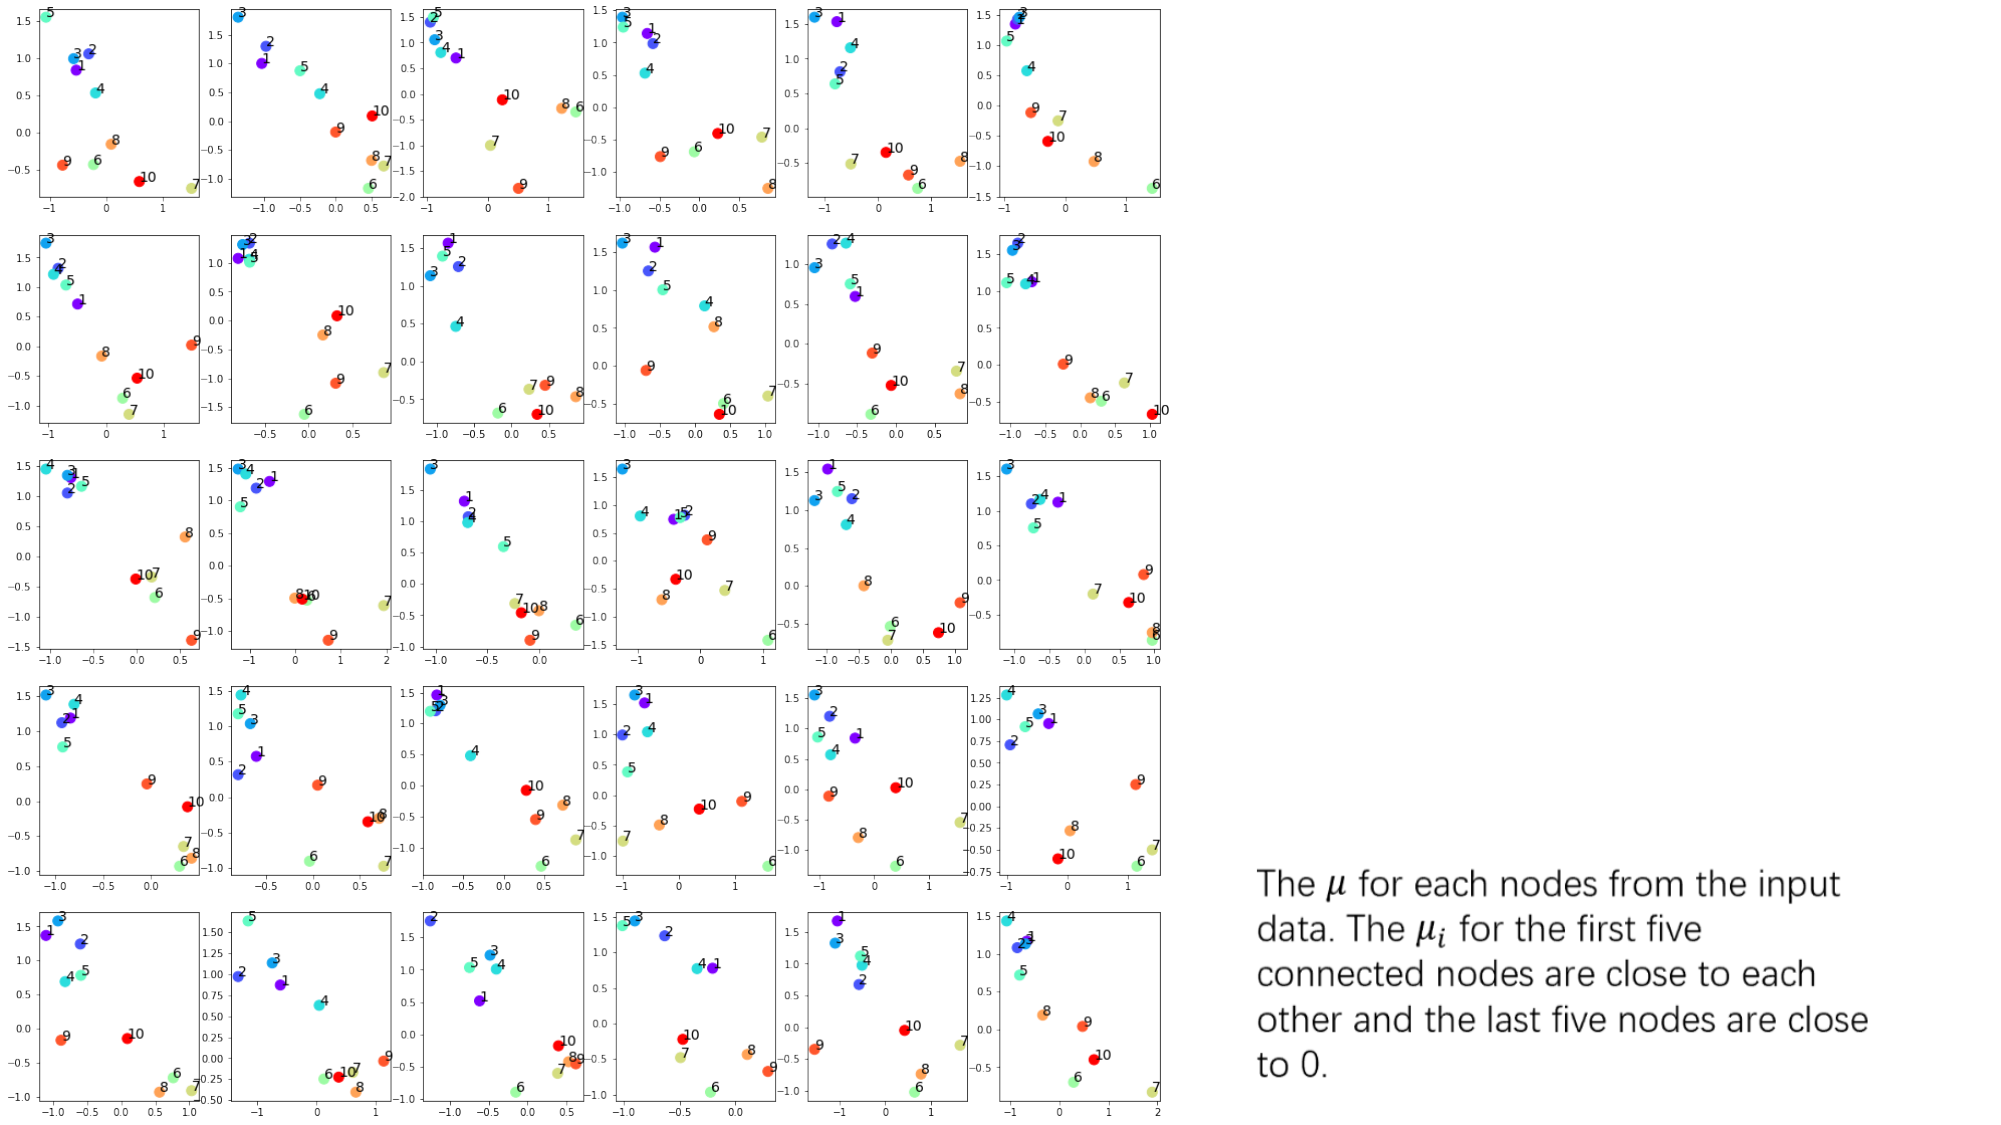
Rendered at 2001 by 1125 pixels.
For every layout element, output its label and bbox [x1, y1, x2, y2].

picture [0, 0, 1177, 1125]
picture [1245, 862, 1896, 1096]
